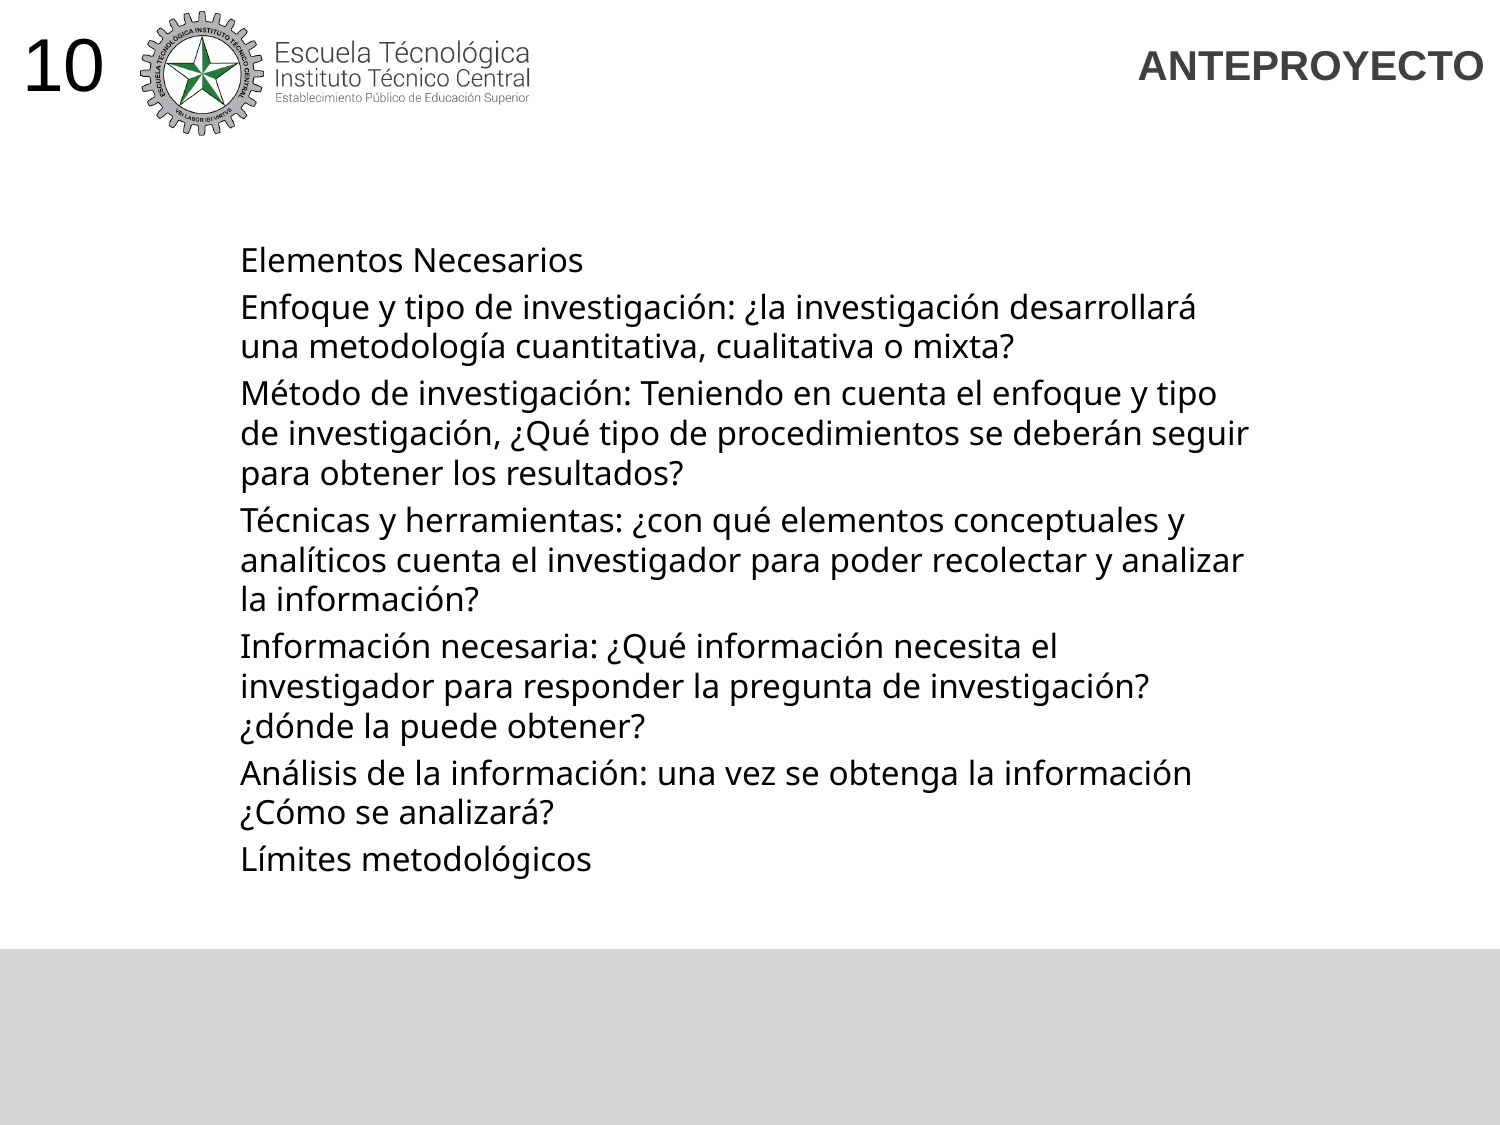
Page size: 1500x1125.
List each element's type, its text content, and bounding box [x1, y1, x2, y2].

text_box ANTEPROYECTO [538, 31, 1500, 114]
picture [130, 7, 538, 138]
text_box Elementos Necesarios Enfoque y tipo de investigación: ¿la investigación desarrollará una metodología cuantitativa, cualitativa o mixta? Método de investigación: Teniendo en cuenta el enfoque y tipo de investigación, ¿Qué tipo de procedimientos se deberán seguir para obtener los resultados? Técnicas y herramientas: ¿con qué elementos conceptuales y analíticos cuenta el investigador para poder recolectar y analizar la información? Información necesaria: ¿Qué información necesita el investigador para responder la pregunta de investigación?¿dónde la puede obtener? Análisis de la información: una vez se obtenga la información ¿Cómo se analizará? Límites metodológicos [224, 231, 1275, 314]
text_box 10 [0, 0, 128, 114]
